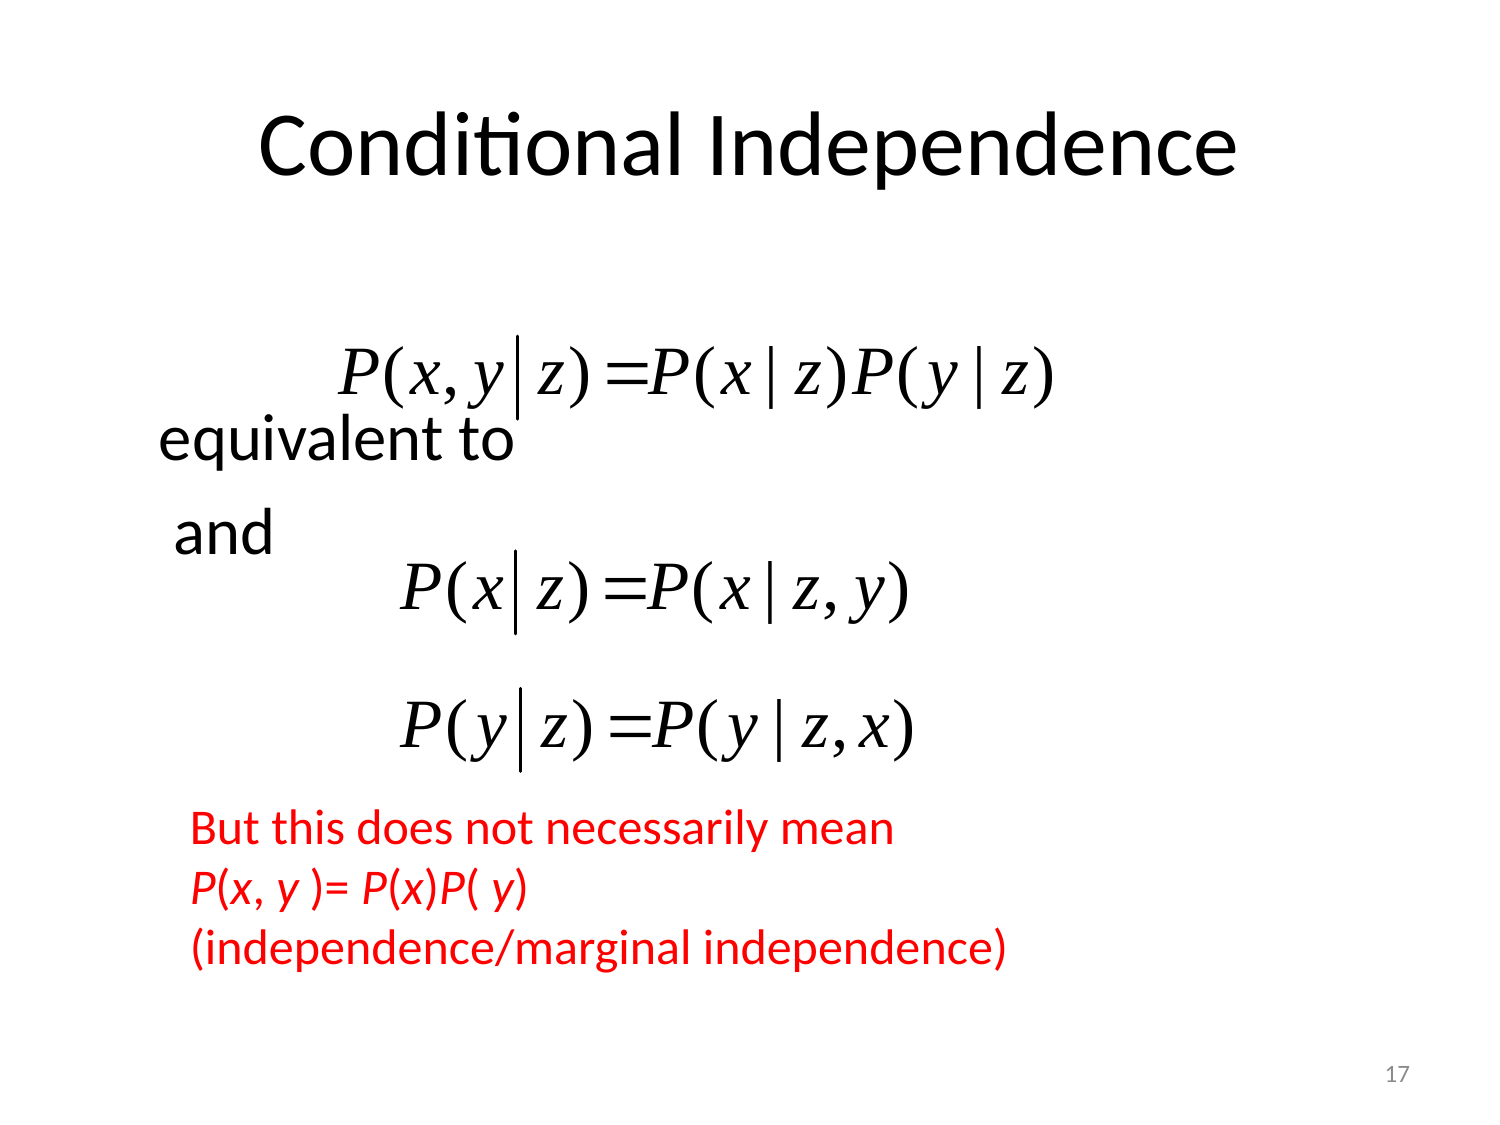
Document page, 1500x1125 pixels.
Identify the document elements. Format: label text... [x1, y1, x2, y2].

text_box But this does not necessarily mean P(x, y )= P(x)P( y) (independence/marginal independence) [174, 787, 1100, 1043]
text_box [387, 637, 926, 788]
list equivalent to and [87, 200, 1363, 788]
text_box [387, 499, 926, 637]
slide_number 17 [1074, 1042, 1425, 1103]
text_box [325, 284, 1071, 436]
title Conditional Independence [75, 45, 1425, 233]
